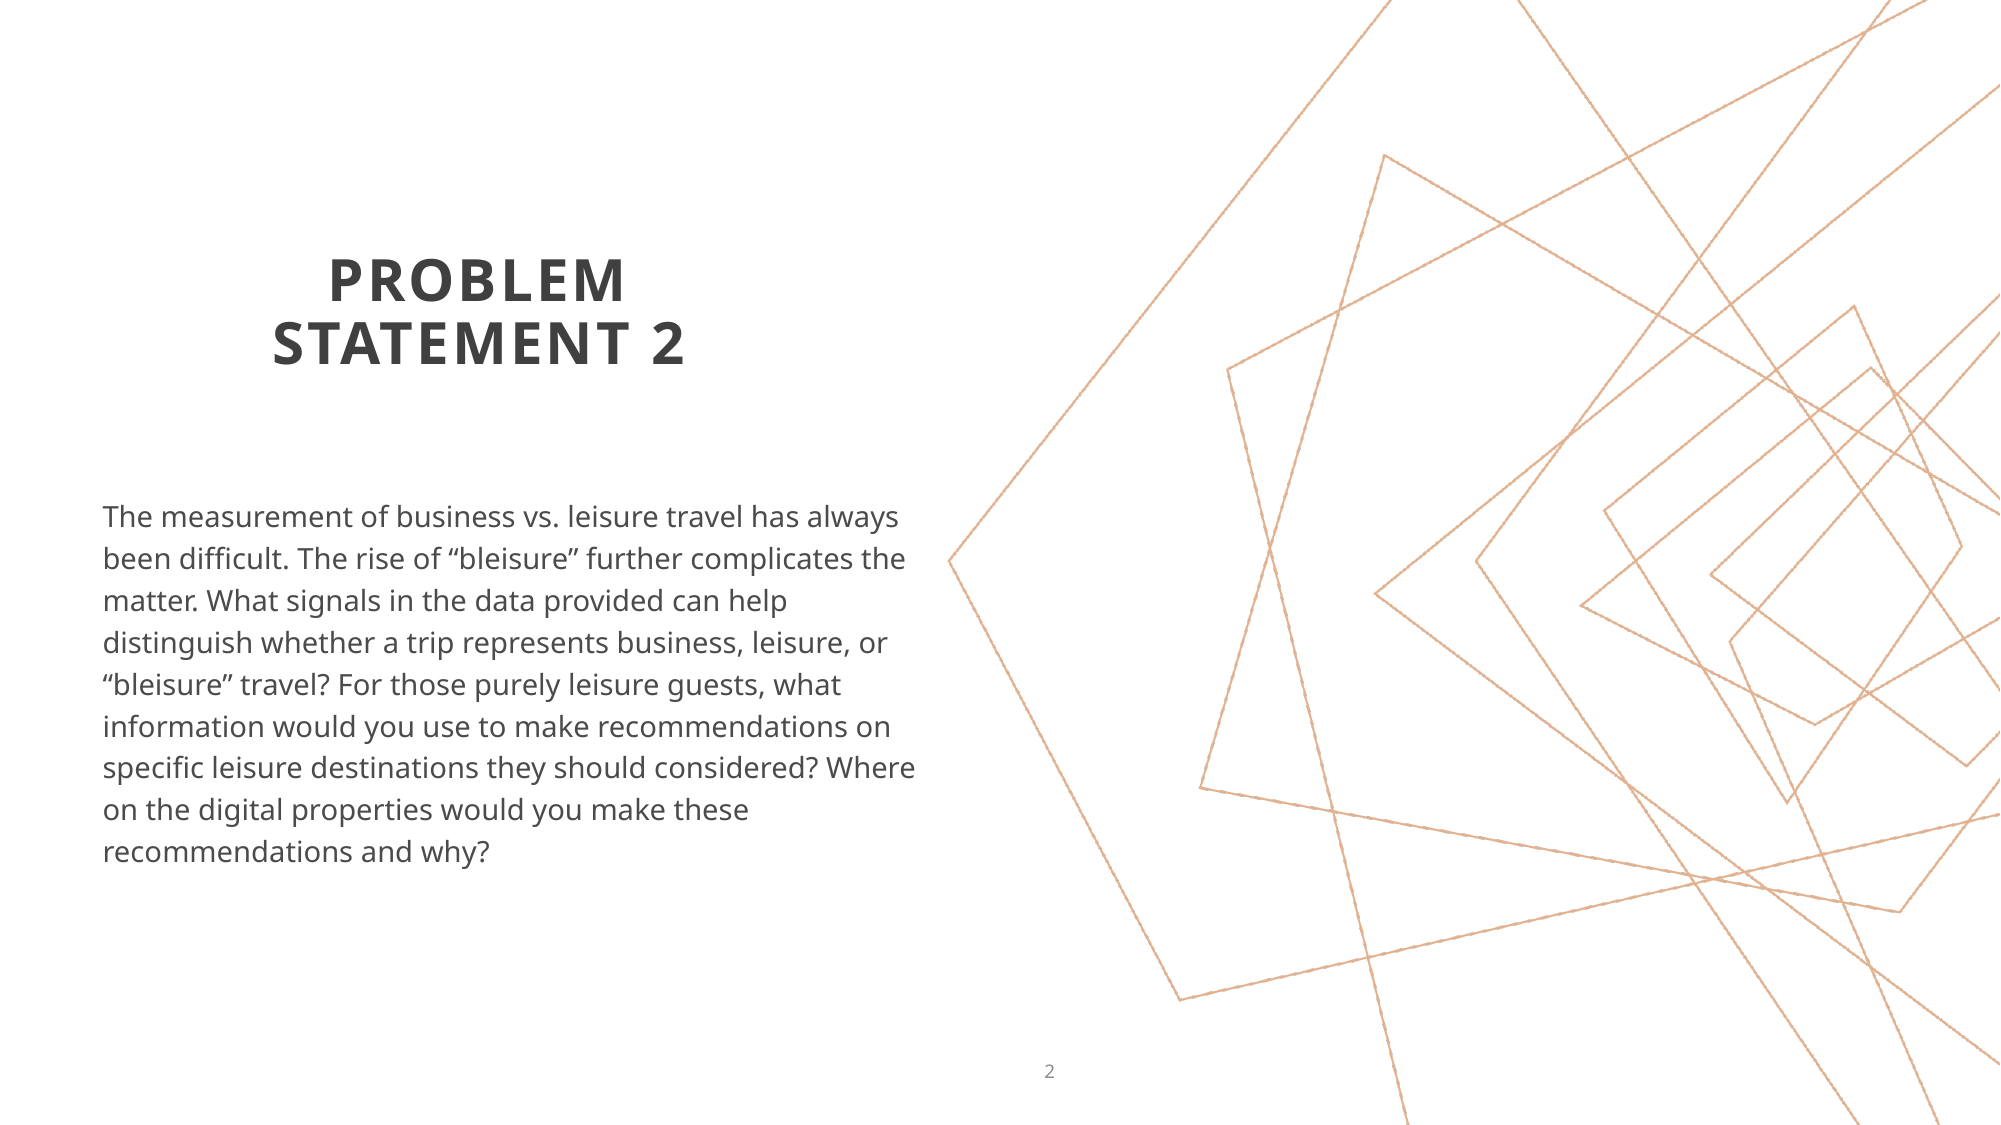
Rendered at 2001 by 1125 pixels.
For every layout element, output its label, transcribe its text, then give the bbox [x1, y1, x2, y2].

slide_number 2 [908, 1042, 1071, 1103]
title Problem statement 2 [218, 167, 740, 385]
picture [900, 0, 2000, 1125]
list The measurement of business vs. leisure travel has always been difficult. The rise of “bleisure” further complicates the matter. What signals in the data provided can help distinguish whether a trip represents business, leisure, or “bleisure” travel? For those purely leisure guests, what information would you use to make recommendations on specific leisure destinations they should considered? Where on the digital properties would you make these recommendations and why? [87, 483, 939, 870]
